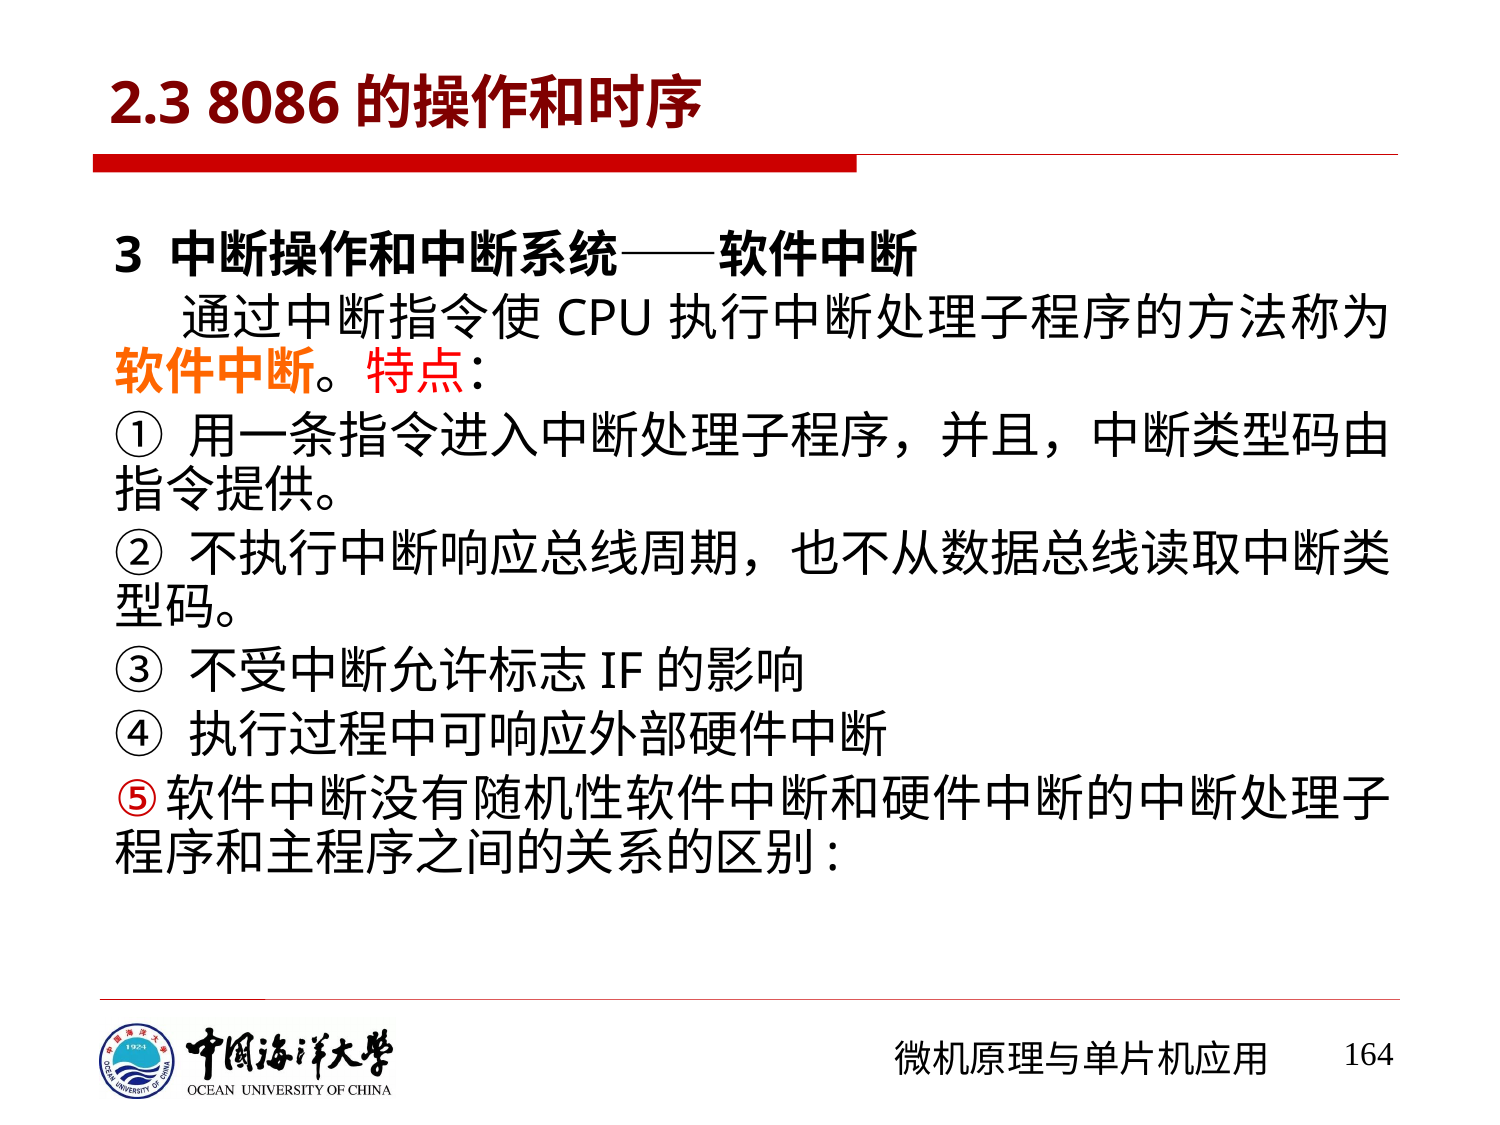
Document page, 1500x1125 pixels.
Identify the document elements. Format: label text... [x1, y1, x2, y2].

list 3 中断操作和中断系统——软件中断 通过中断指令使CPU执行中断处理子程序的方法称为软件中断。特点： ① 用一条指令进入中断处理子程序，并且，中断类型码由指令提供。 ② 不执行中断响应总线周期，也不从数据总线读取中断类型码。 ③ 不受中断允许标志IF的影响 ④ 执行过程中可响应外部硬件中断 软件中断没有随机性软件中断和硬件中断的中断处理子程序和主程序之间的关系的区别: [99, 184, 1407, 982]
picture [99, 1017, 396, 1099]
slide_number 164 [1328, 1024, 1448, 1103]
title 2.3 8086的操作和时序 [94, 30, 1407, 143]
